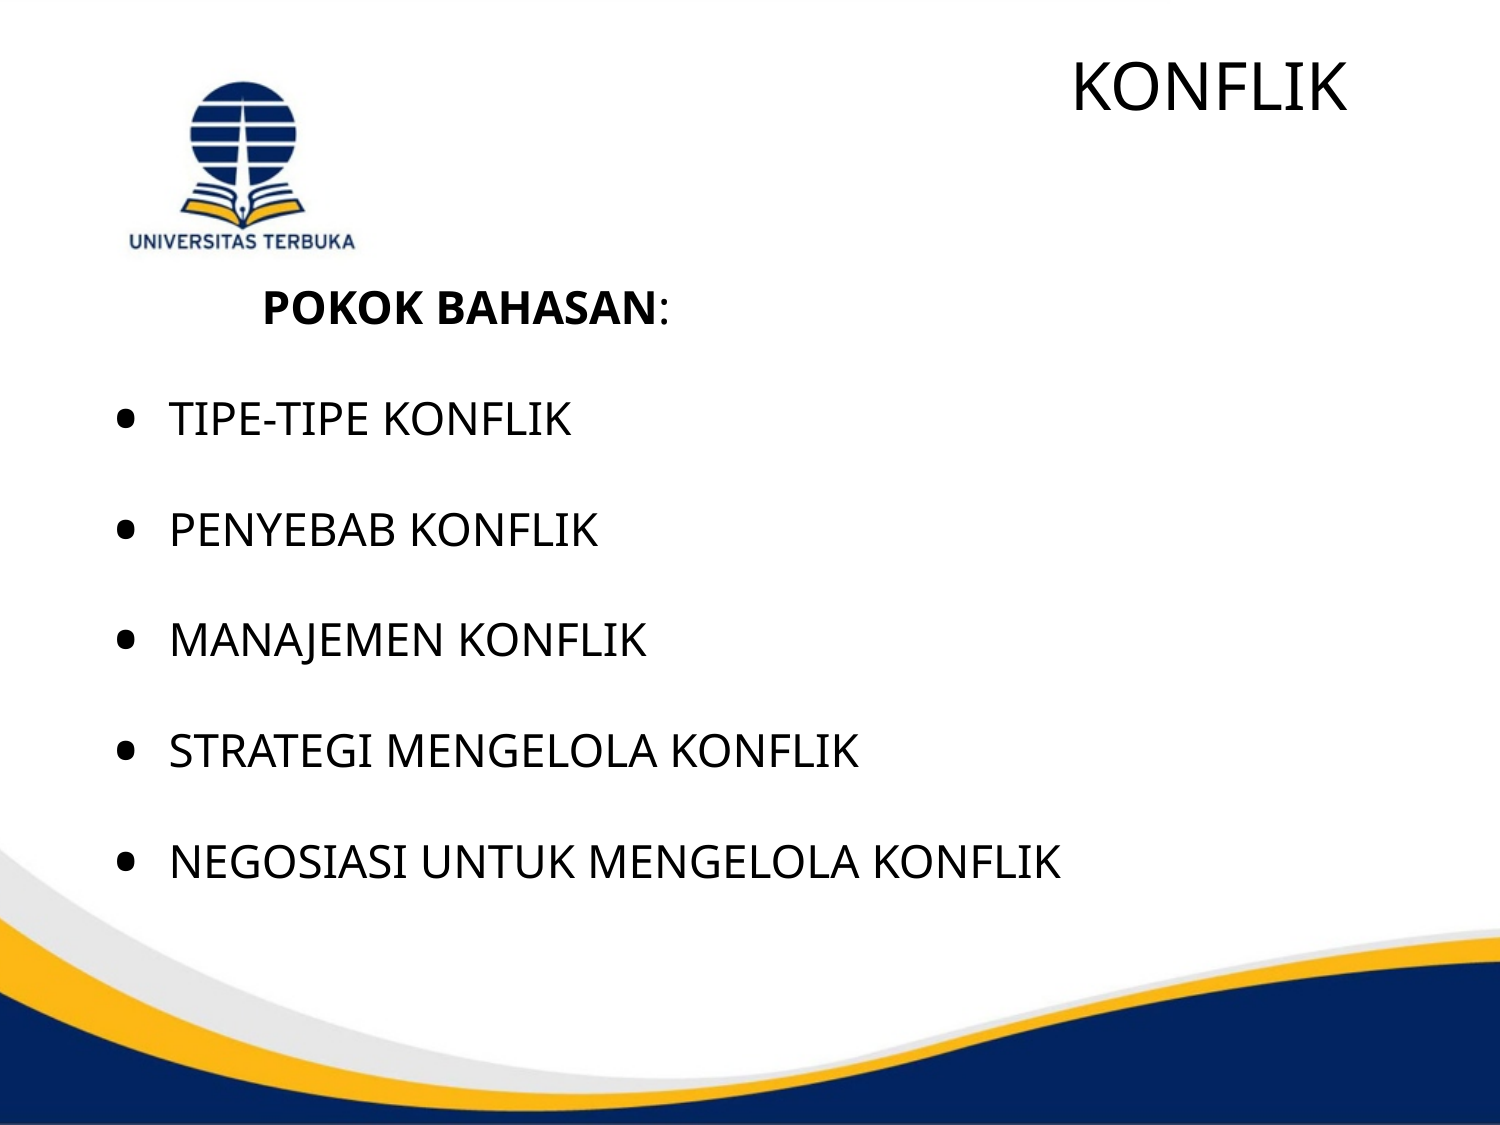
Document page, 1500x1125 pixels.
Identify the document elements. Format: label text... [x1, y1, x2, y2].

list POKOK BAHASAN: TIPE-TIPE KONFLIK PENYEBAB KONFLIK MANAJEMEN KONFLIK STRATEGI MENGELOLA KONFLIK NEGOSIASI UNTUK MENGELOLA KONFLIK [75, 162, 1438, 1038]
text_box [124, 1038, 1359, 1078]
title KONFLIK [146, 29, 1354, 138]
picture [0, 0, 1500, 1125]
